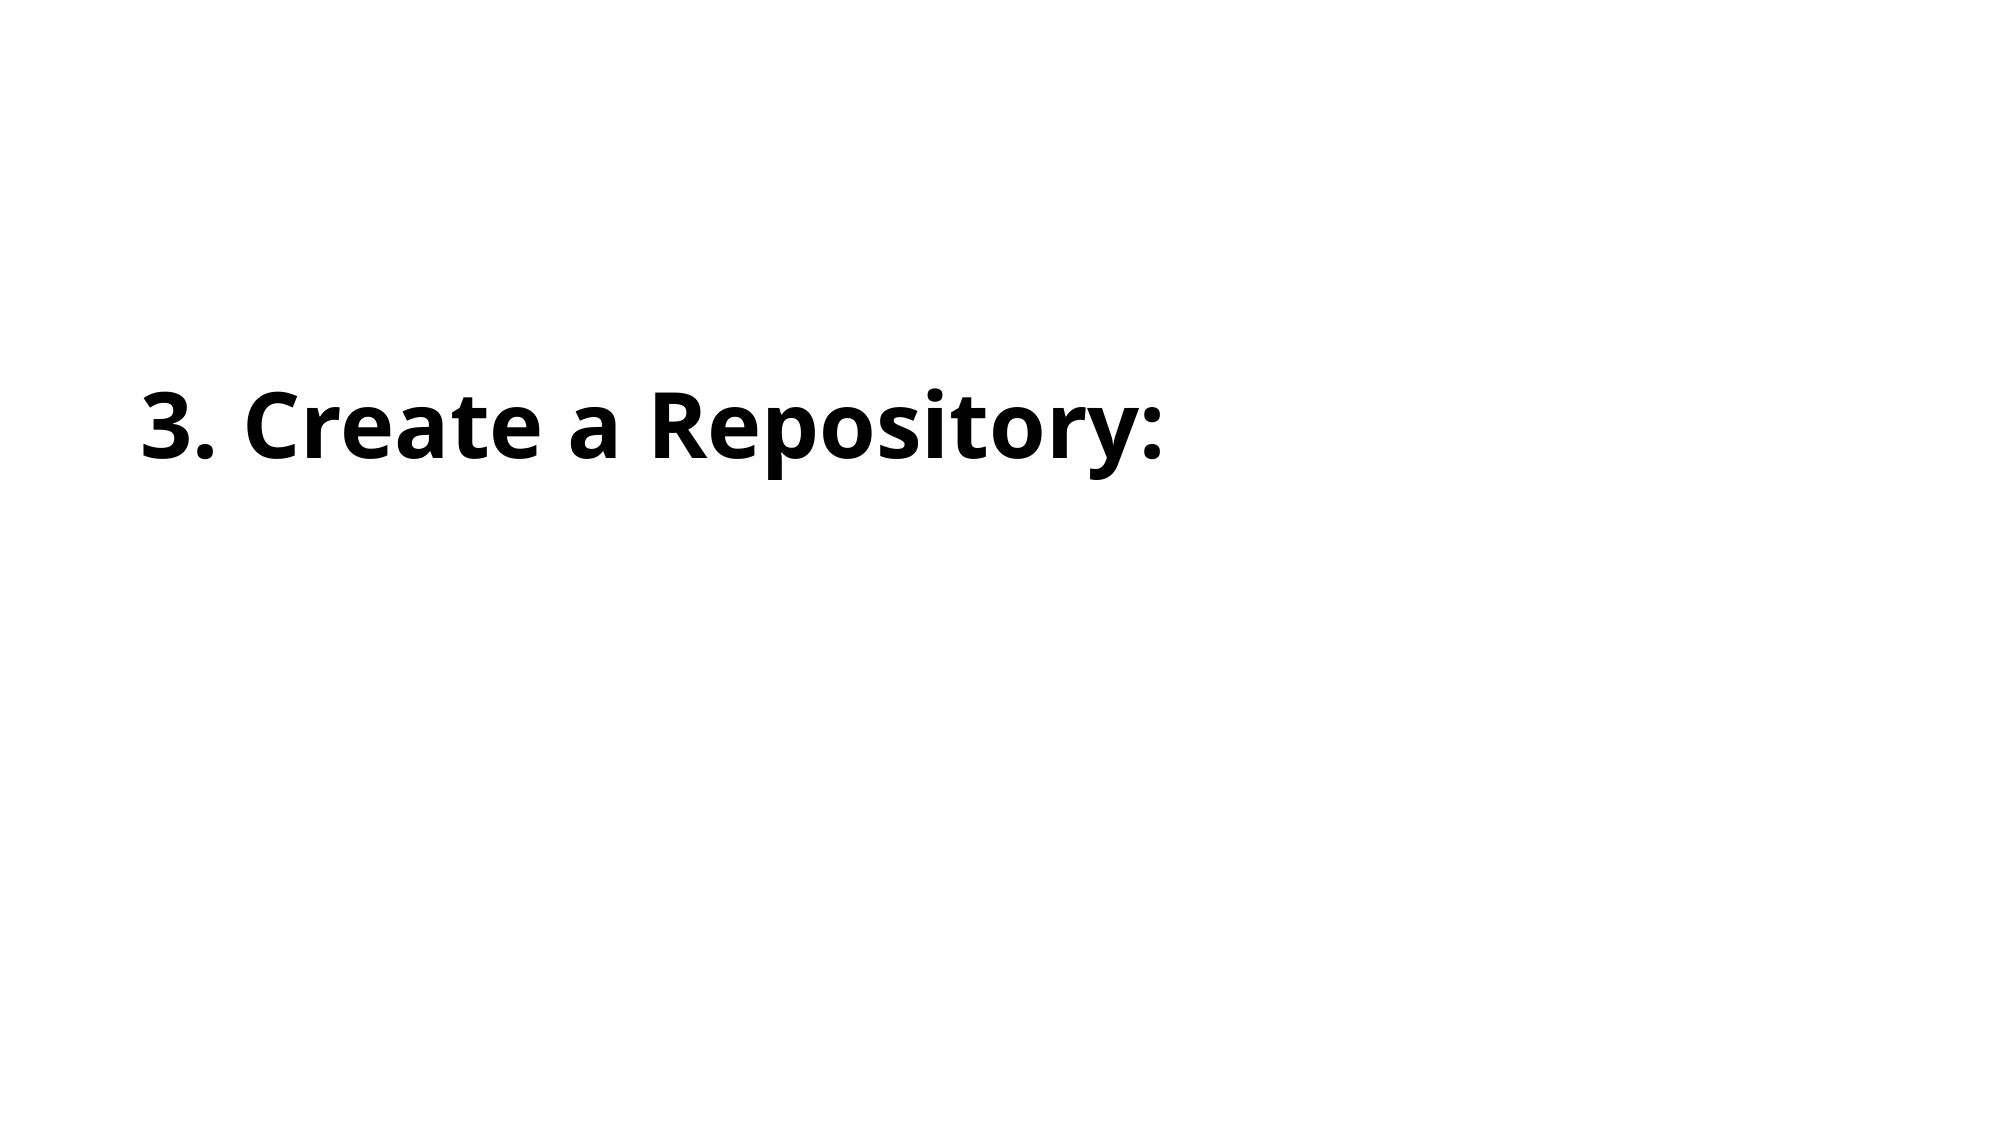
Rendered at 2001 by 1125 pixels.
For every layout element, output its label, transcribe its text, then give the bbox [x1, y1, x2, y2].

title 3. Create a Repository: [125, 320, 1851, 538]
